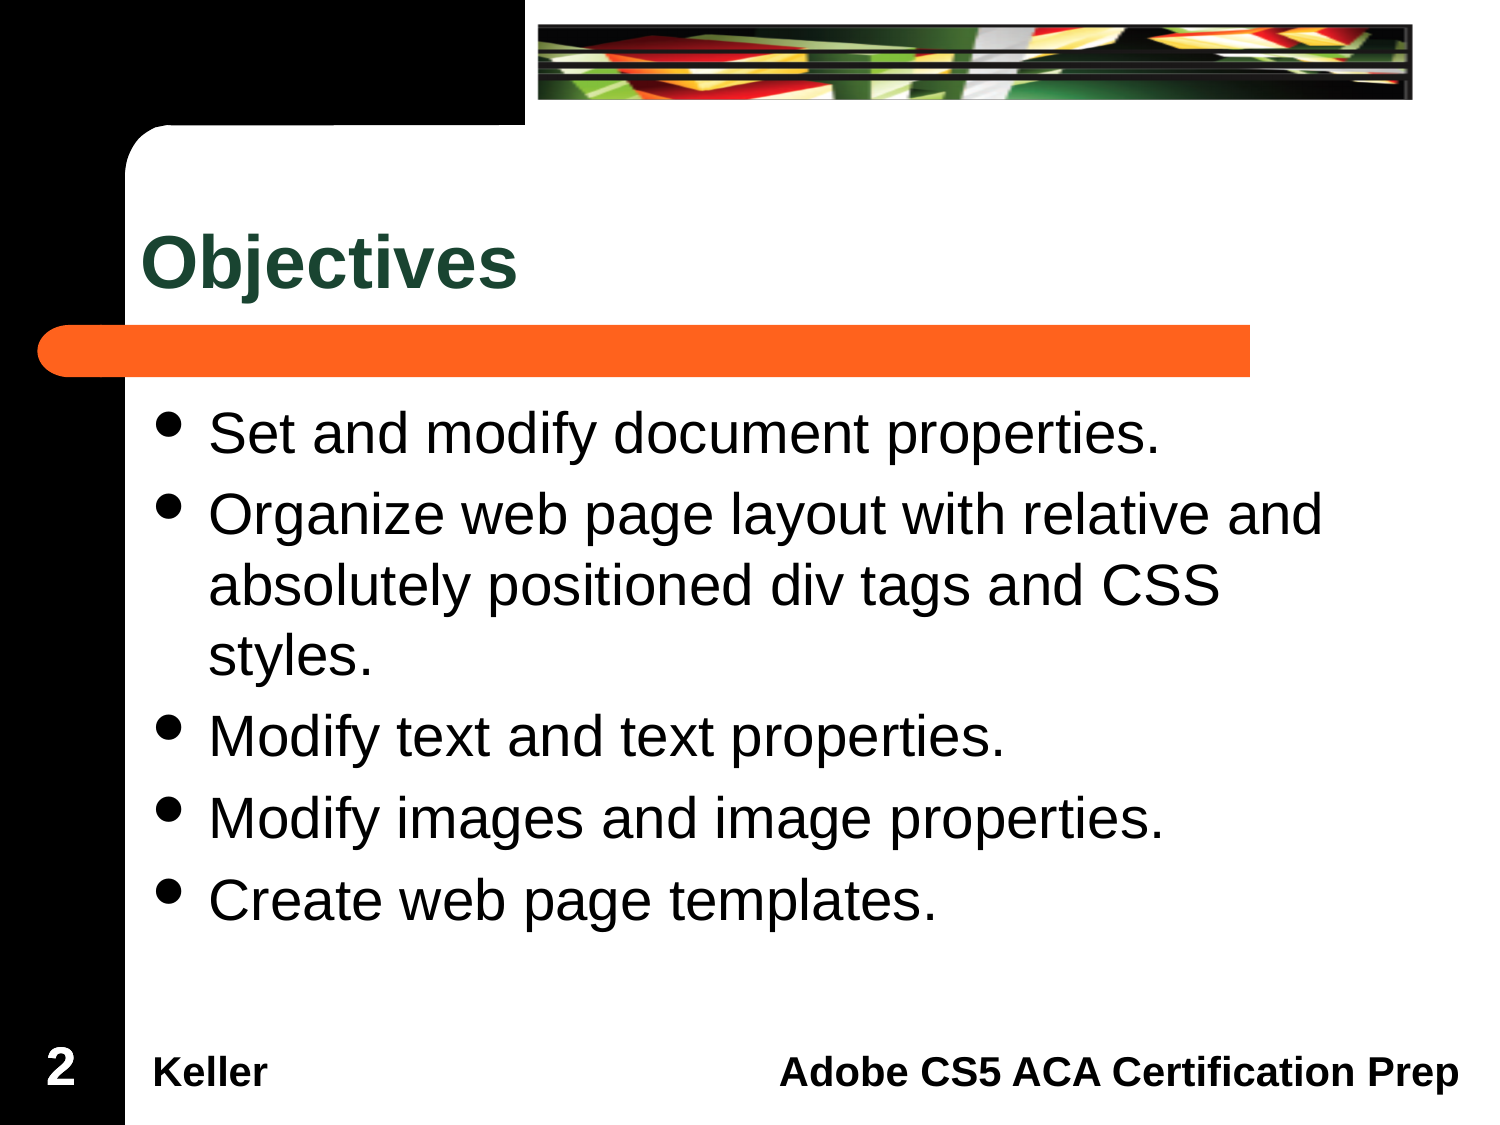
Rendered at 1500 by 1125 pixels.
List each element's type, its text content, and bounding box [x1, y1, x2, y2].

title Objectives [124, 124, 1426, 313]
text_box 2 [13, 1023, 111, 1105]
list Set and modify document properties. Organize web page layout with relative and absolutely positioned div tags and CSS styles. Modify text and text properties. Modify images and image properties. Create web page templates. [137, 387, 1400, 999]
picture [539, 25, 1412, 99]
